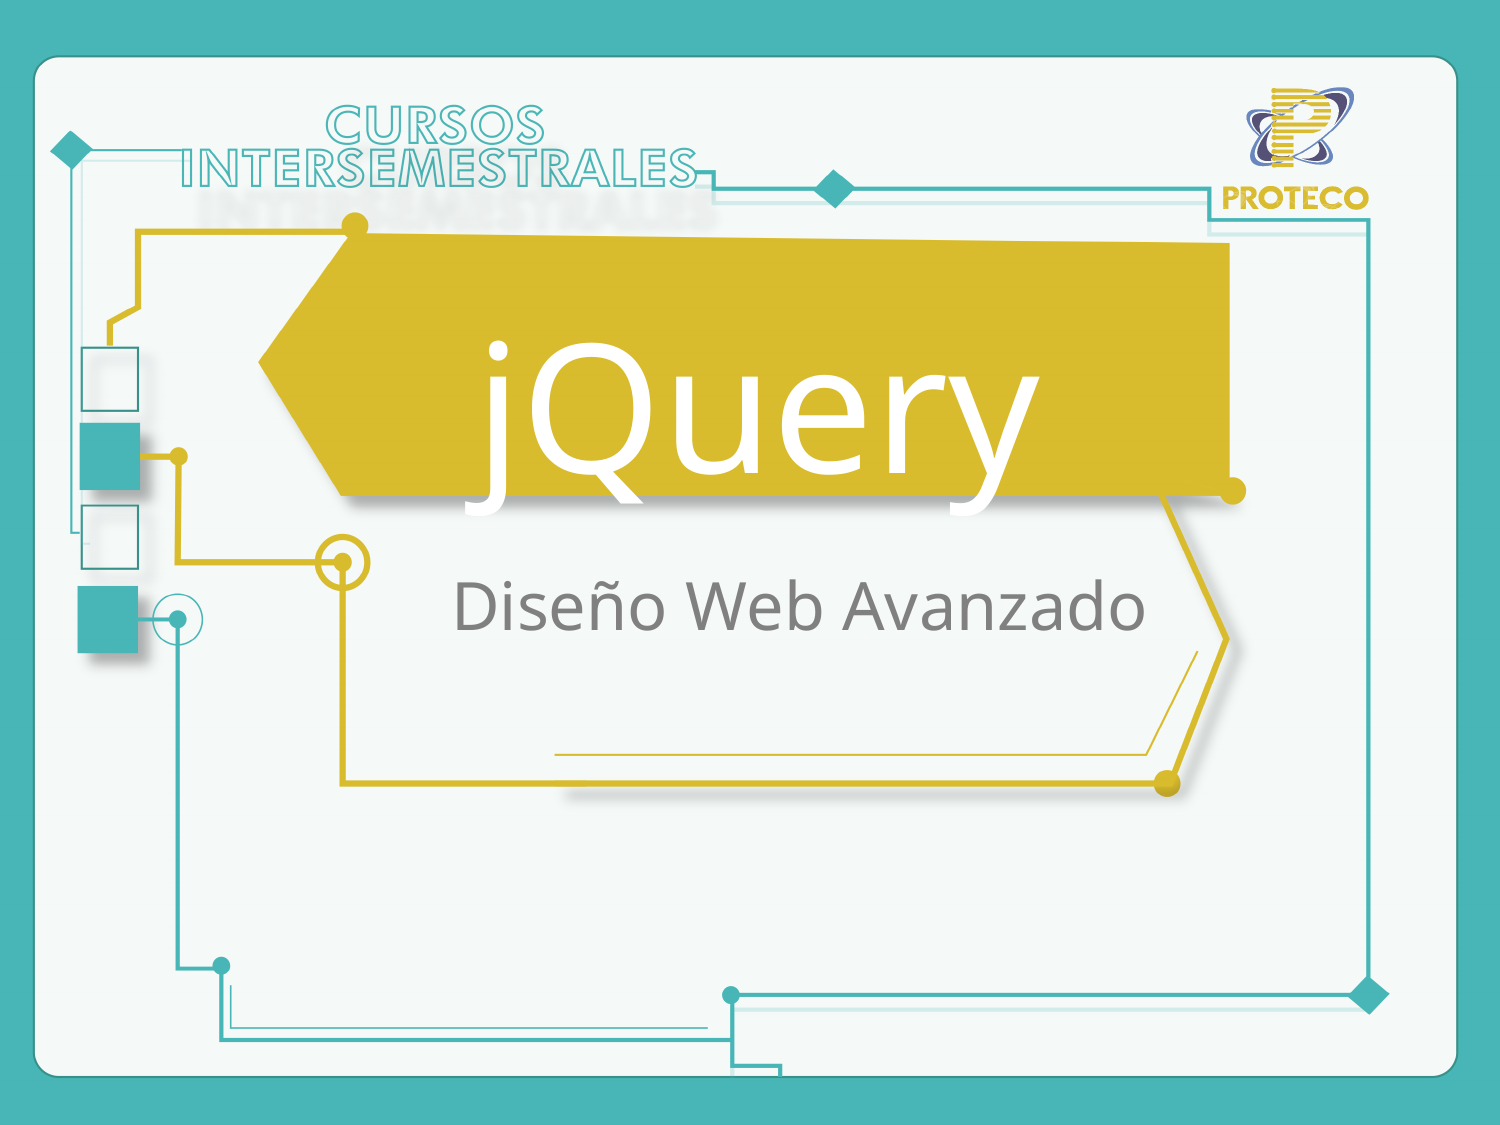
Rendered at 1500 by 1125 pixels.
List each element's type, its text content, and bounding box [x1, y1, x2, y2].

picture [0, 0, 1500, 1125]
title jQuery [325, 323, 1191, 520]
text_box Diseño Web Avanzado [394, 564, 1164, 798]
